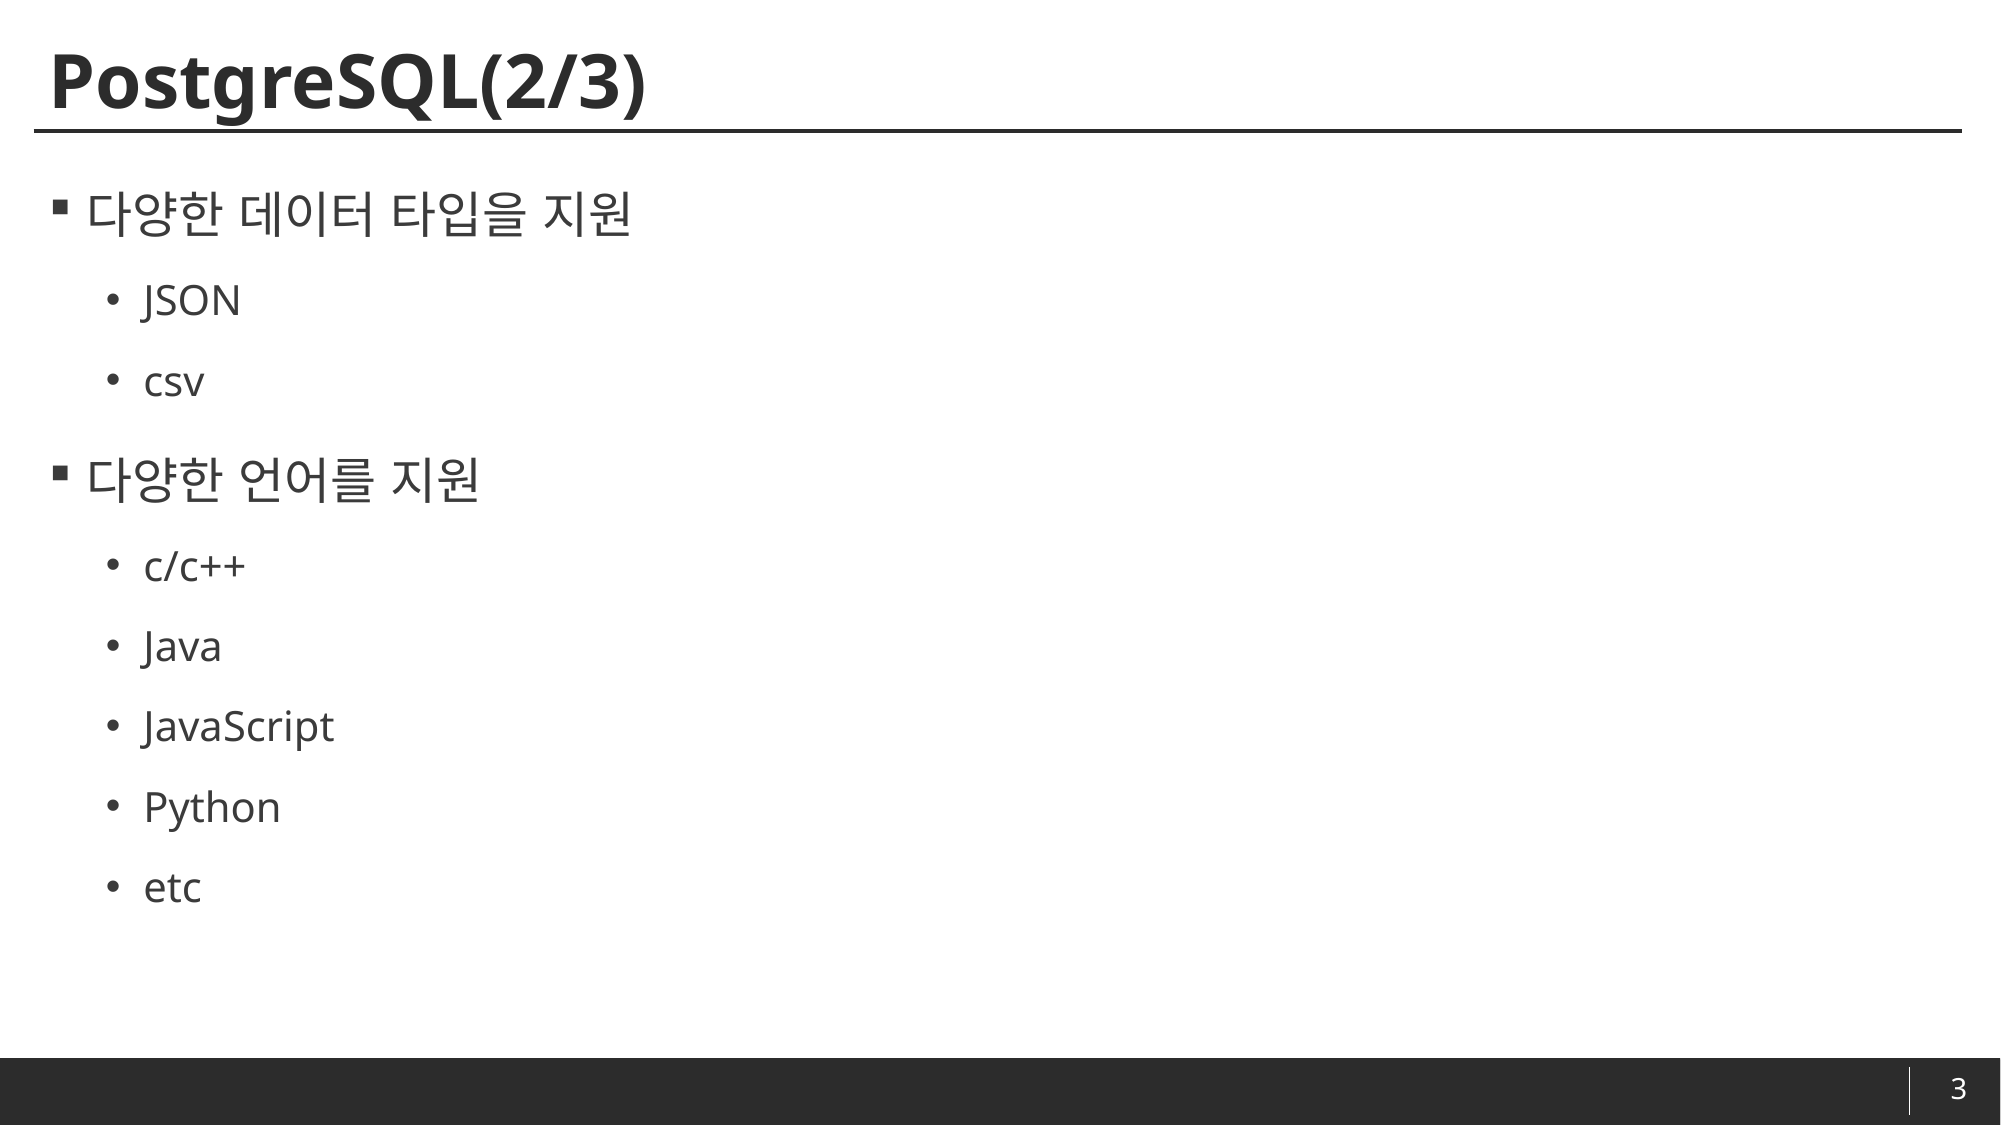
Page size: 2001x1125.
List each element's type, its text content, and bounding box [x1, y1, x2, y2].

list 다양한 데이터 타입을 지원 JSON csv 다양한 언어를 지원 c/c++ Java JavaScript Python etc [33, 152, 1963, 997]
title PostgreSQL(2/3) [33, 27, 1963, 143]
slide_number 3 [1922, 1060, 1996, 1121]
